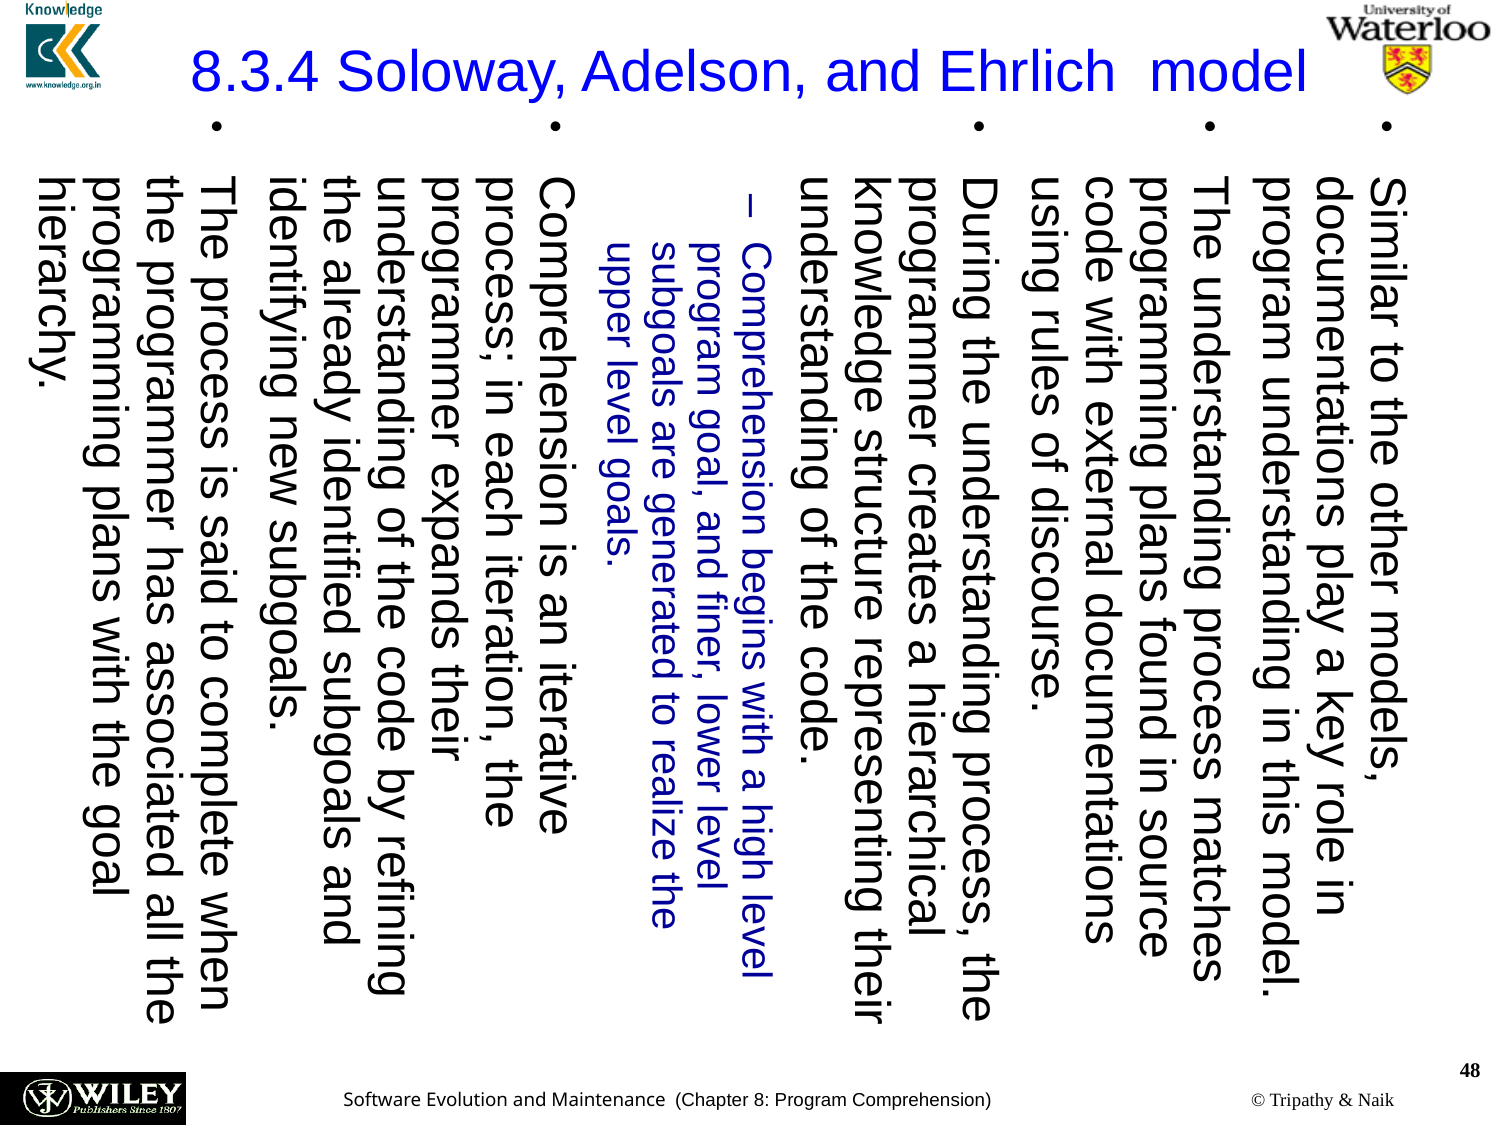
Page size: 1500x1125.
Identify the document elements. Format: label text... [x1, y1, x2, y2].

slide_number 48 [1145, 1049, 1496, 1125]
list Similar to the other models, documentations play a key role in program understanding in this model. The understanding process matches programming plans found in source code with external documentations using rules of discourse. During the understanding process, the programmer creates a hierarchical knowledge structure representing their understanding of the code. Comprehension begins with a high level program goal, and finer, lower level subgoals are generated to realize the upper level goals. Comprehension is an iterative process; in each iteration, the programmer expands their understanding of the code by refining the already identified subgoals and identifying new subgoals. The process is said to complete when the programmer has associated all the programming plans with the goal hierarchy. [21, 113, 1471, 1053]
title 8.3.4 Soloway, Adelson, and Ehrlich model [0, 0, 1500, 146]
picture [0, 1072, 186, 1125]
